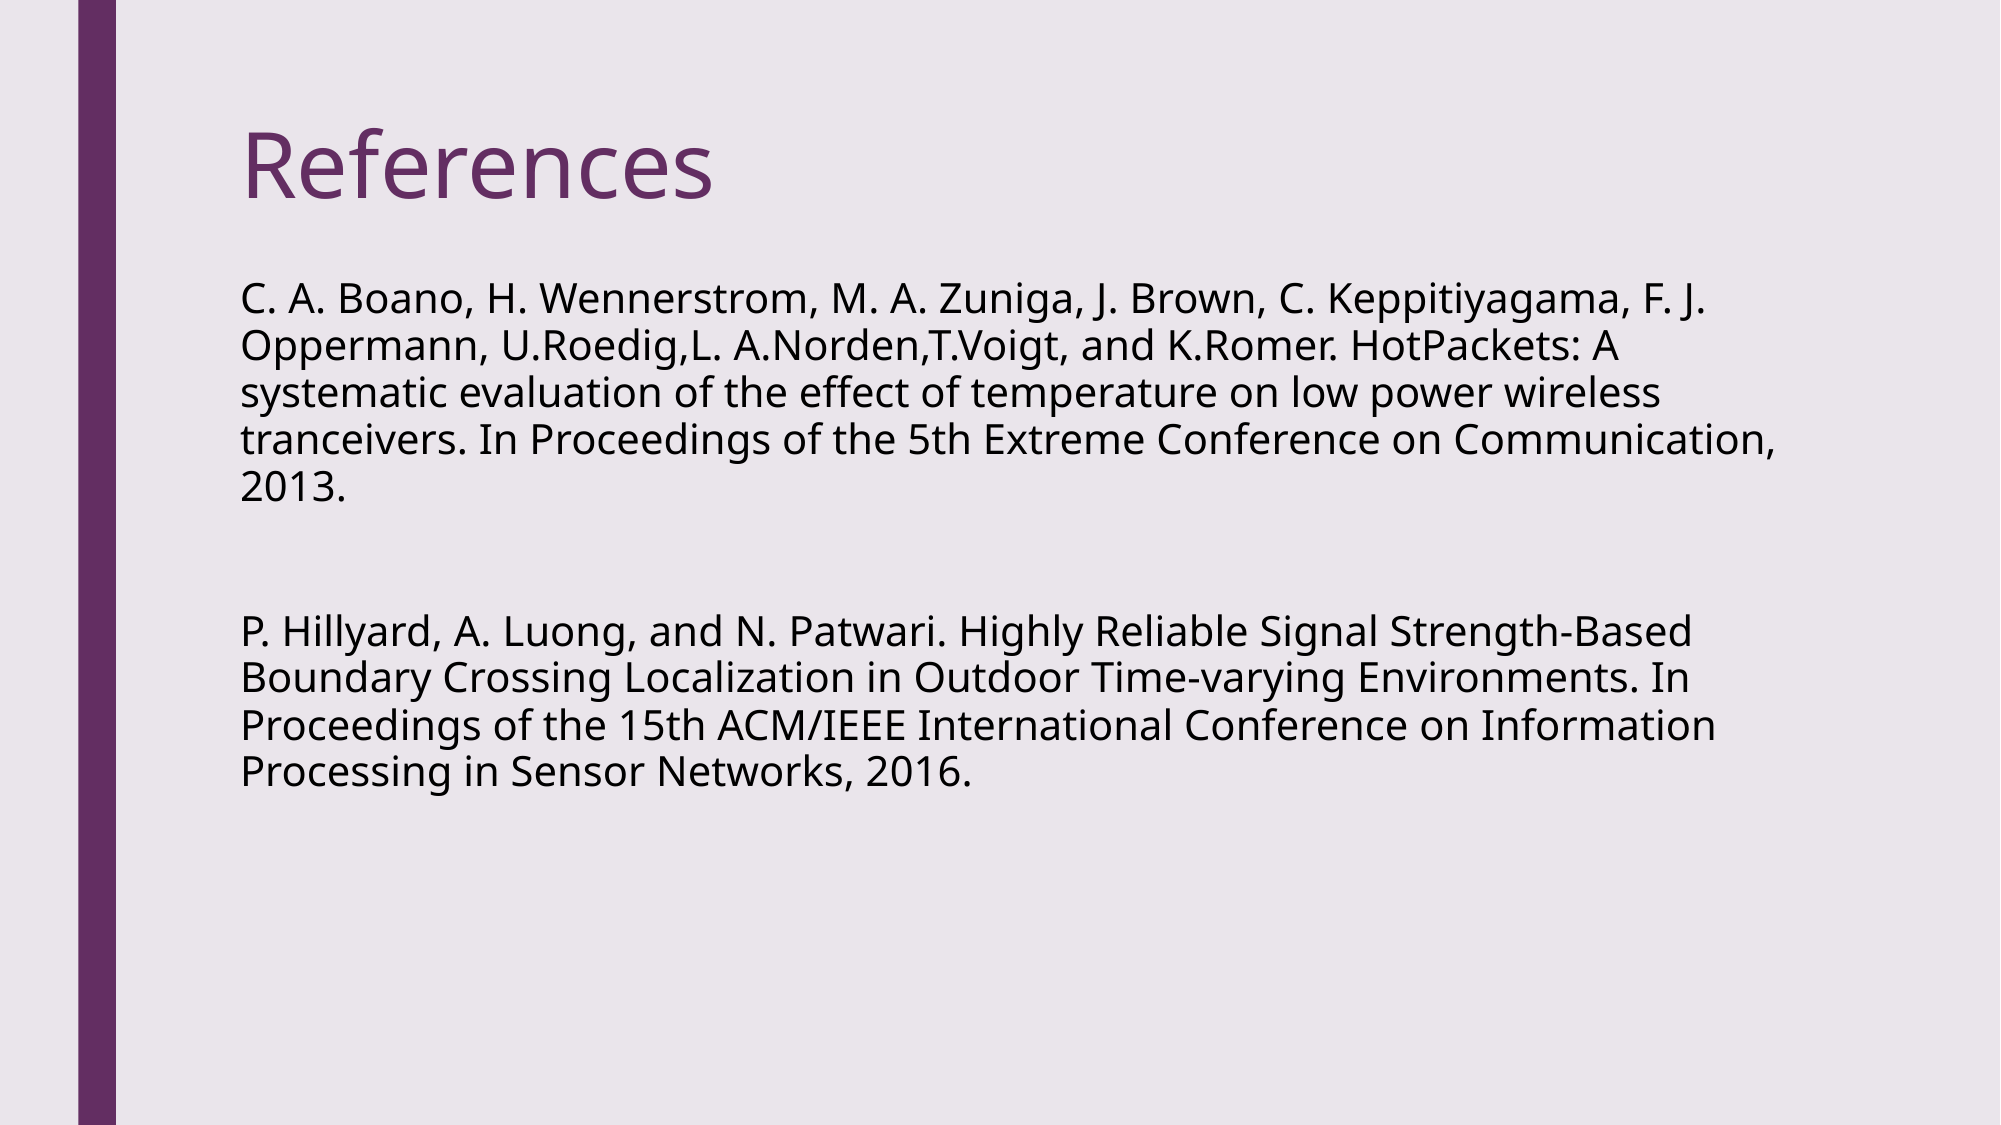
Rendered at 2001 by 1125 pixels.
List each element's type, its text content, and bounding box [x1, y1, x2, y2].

title References [225, 112, 1800, 268]
list C. A. Boano, H. Wennerstrom, M. A. Zuniga, J. Brown, C. Keppitiyagama, F. J. Oppermann, U.Roedig,L. A.Norden,T.Voigt, and K.Romer. HotPackets: A systematic evaluation of the effect of temperature on low power wireless tranceivers. In Proceedings of the 5th Extreme Conference on Communication, 2013. P. Hillyard, A. Luong, and N. Patwari. Highly Reliable Signal Strength-Based Boundary Crossing Localization in Outdoor Time-varying Environments. In Proceedings of the 15th ACM/IEEE International Conference on Information Processing in Sensor Networks, 2016. [225, 268, 1800, 857]
